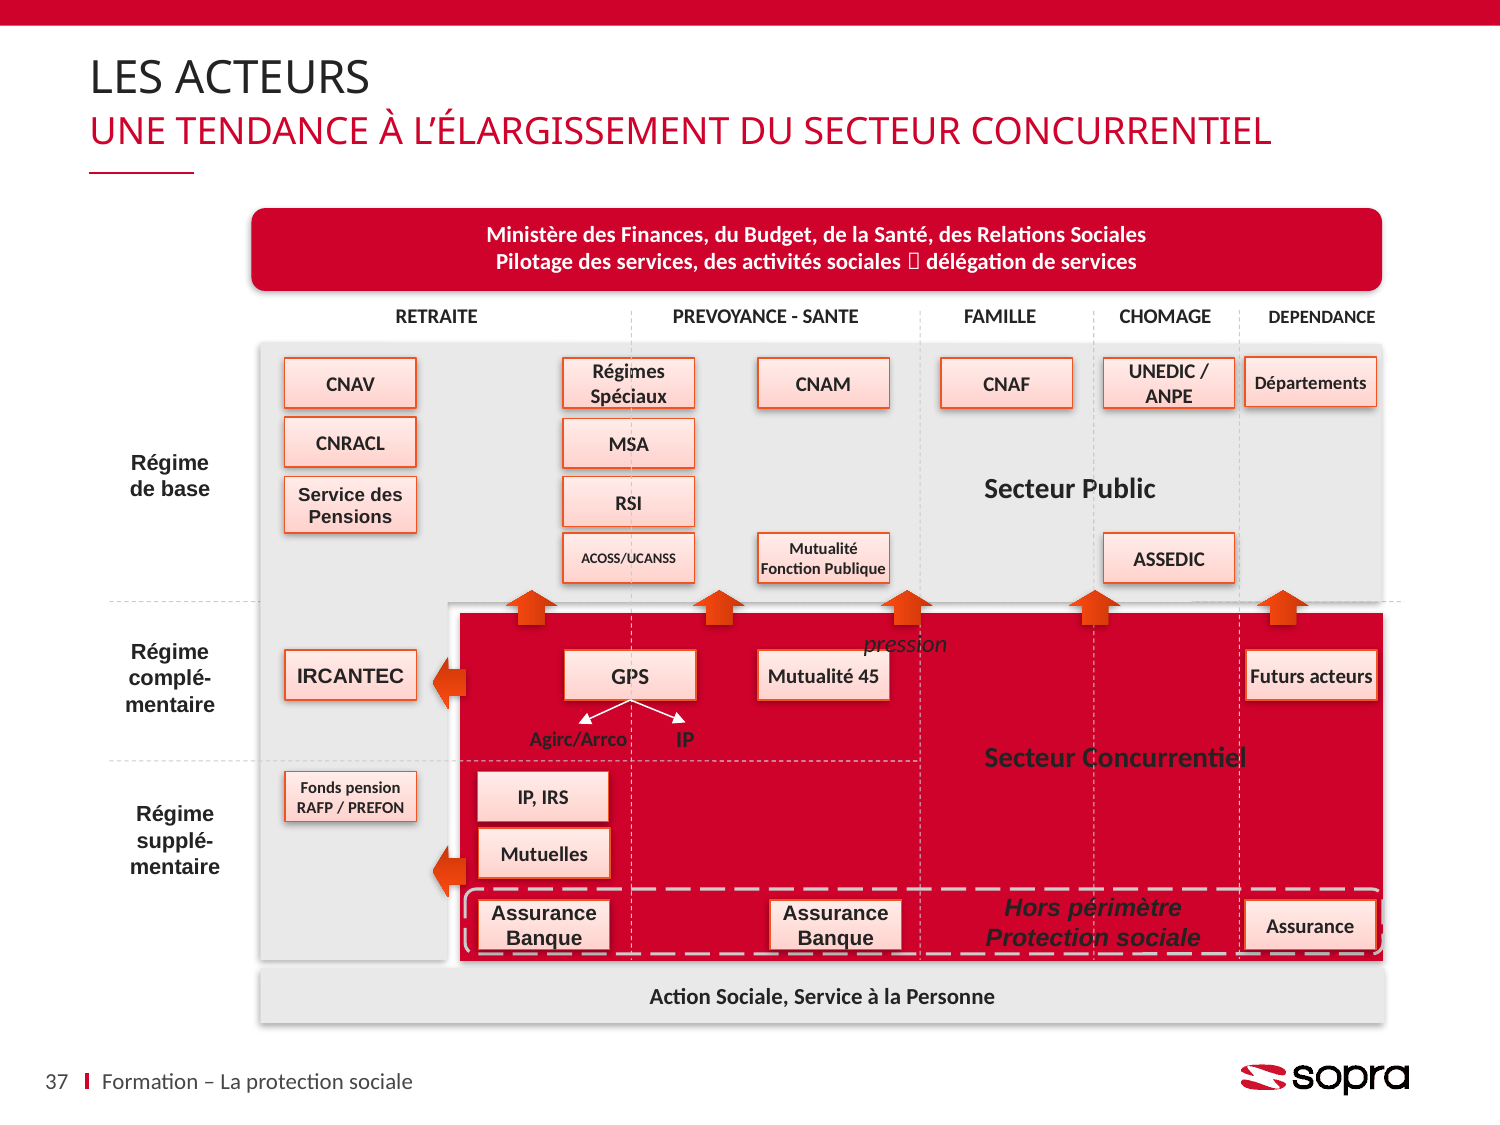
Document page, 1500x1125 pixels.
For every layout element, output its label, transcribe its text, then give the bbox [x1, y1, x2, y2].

footer Formation – La protection sociale [87, 1066, 833, 1094]
list Une tendance à l’élargissement du secteur concurrentiel [89, 107, 1409, 152]
slide_number 37 [20, 1066, 69, 1094]
text_box Ministère des Finances, du Budget, de la Santé, des Relations Sociales Pilotage des services, des activités sociales  délégation de services [251, 208, 1383, 291]
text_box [100, 293, 1409, 1024]
title Les acteurs [89, 51, 1409, 107]
